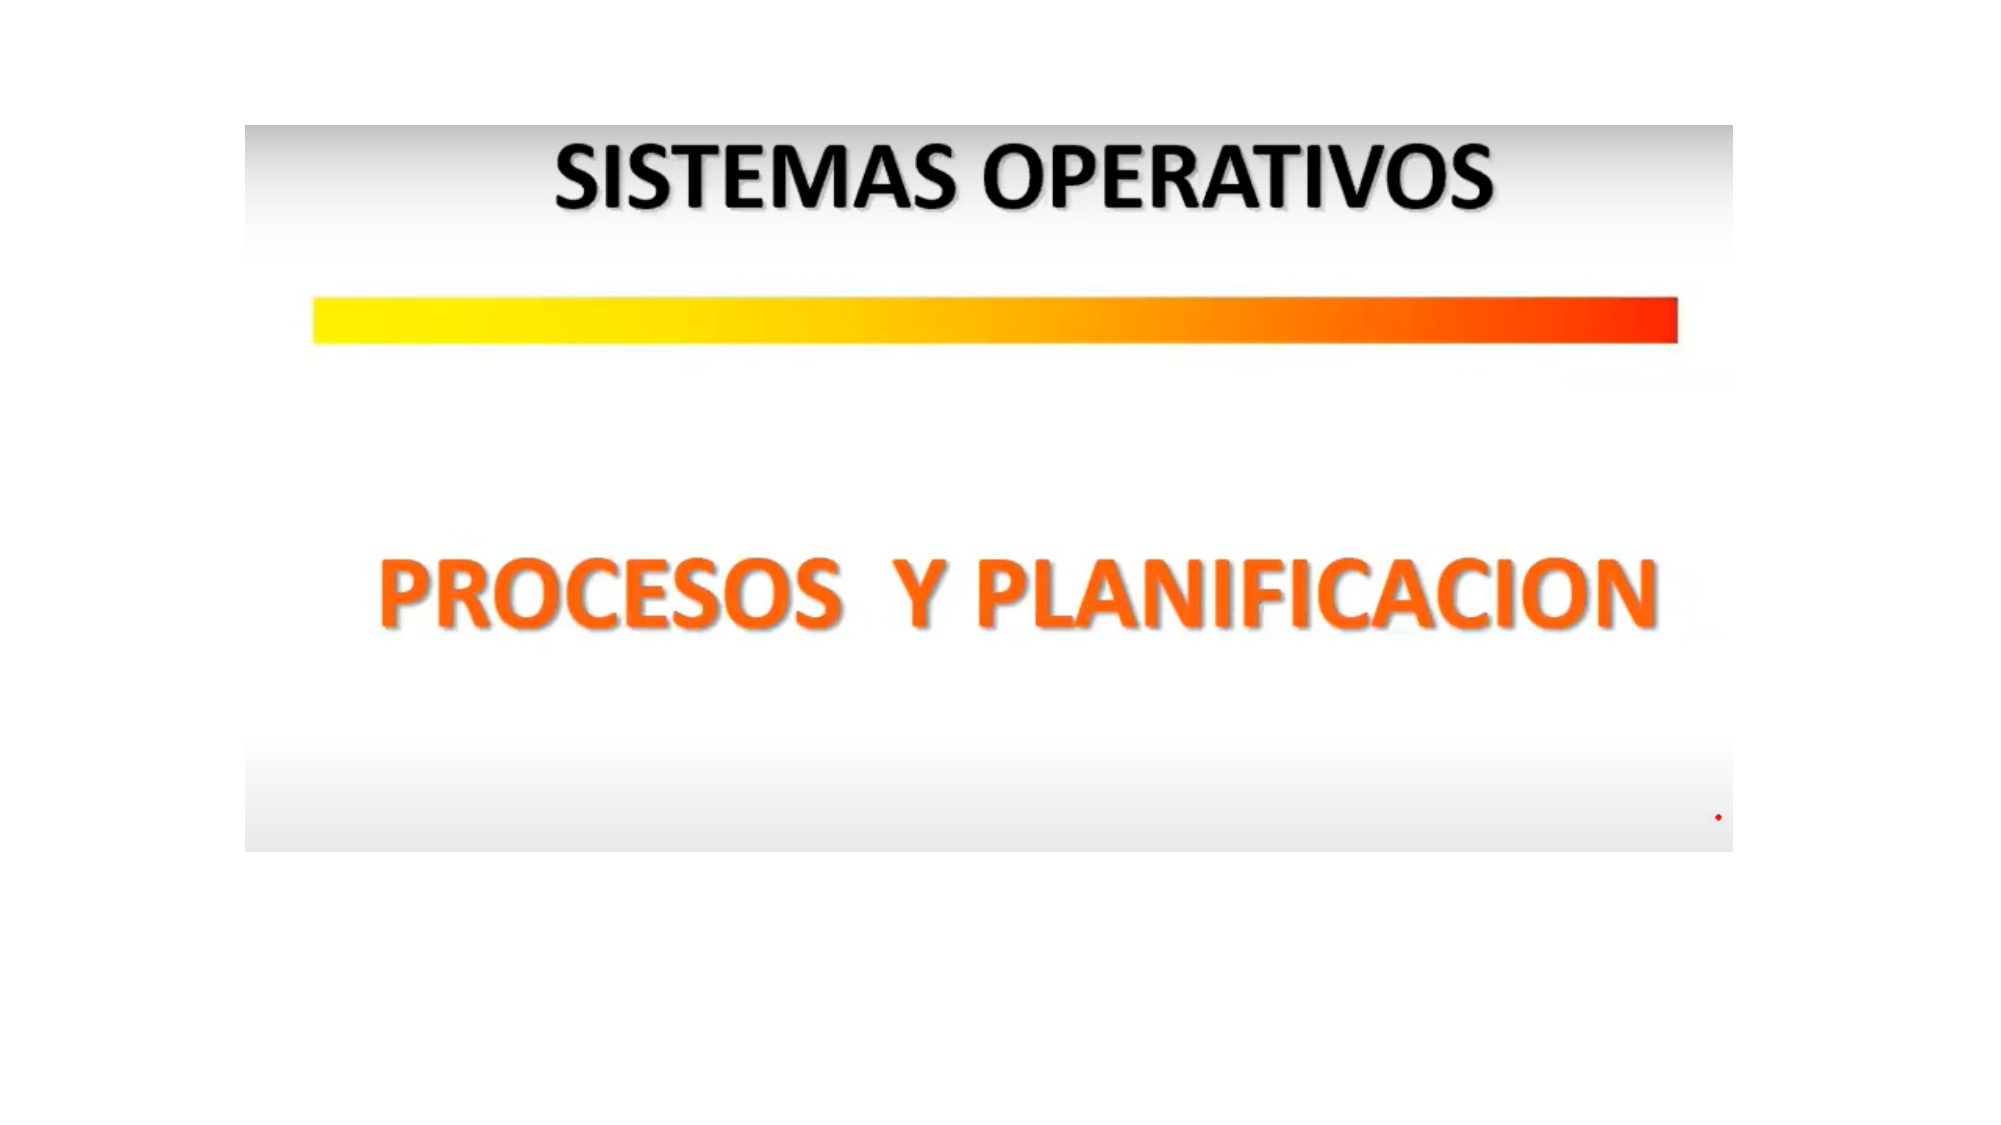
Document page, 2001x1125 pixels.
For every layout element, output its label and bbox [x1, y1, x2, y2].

picture [245, 125, 1733, 852]
